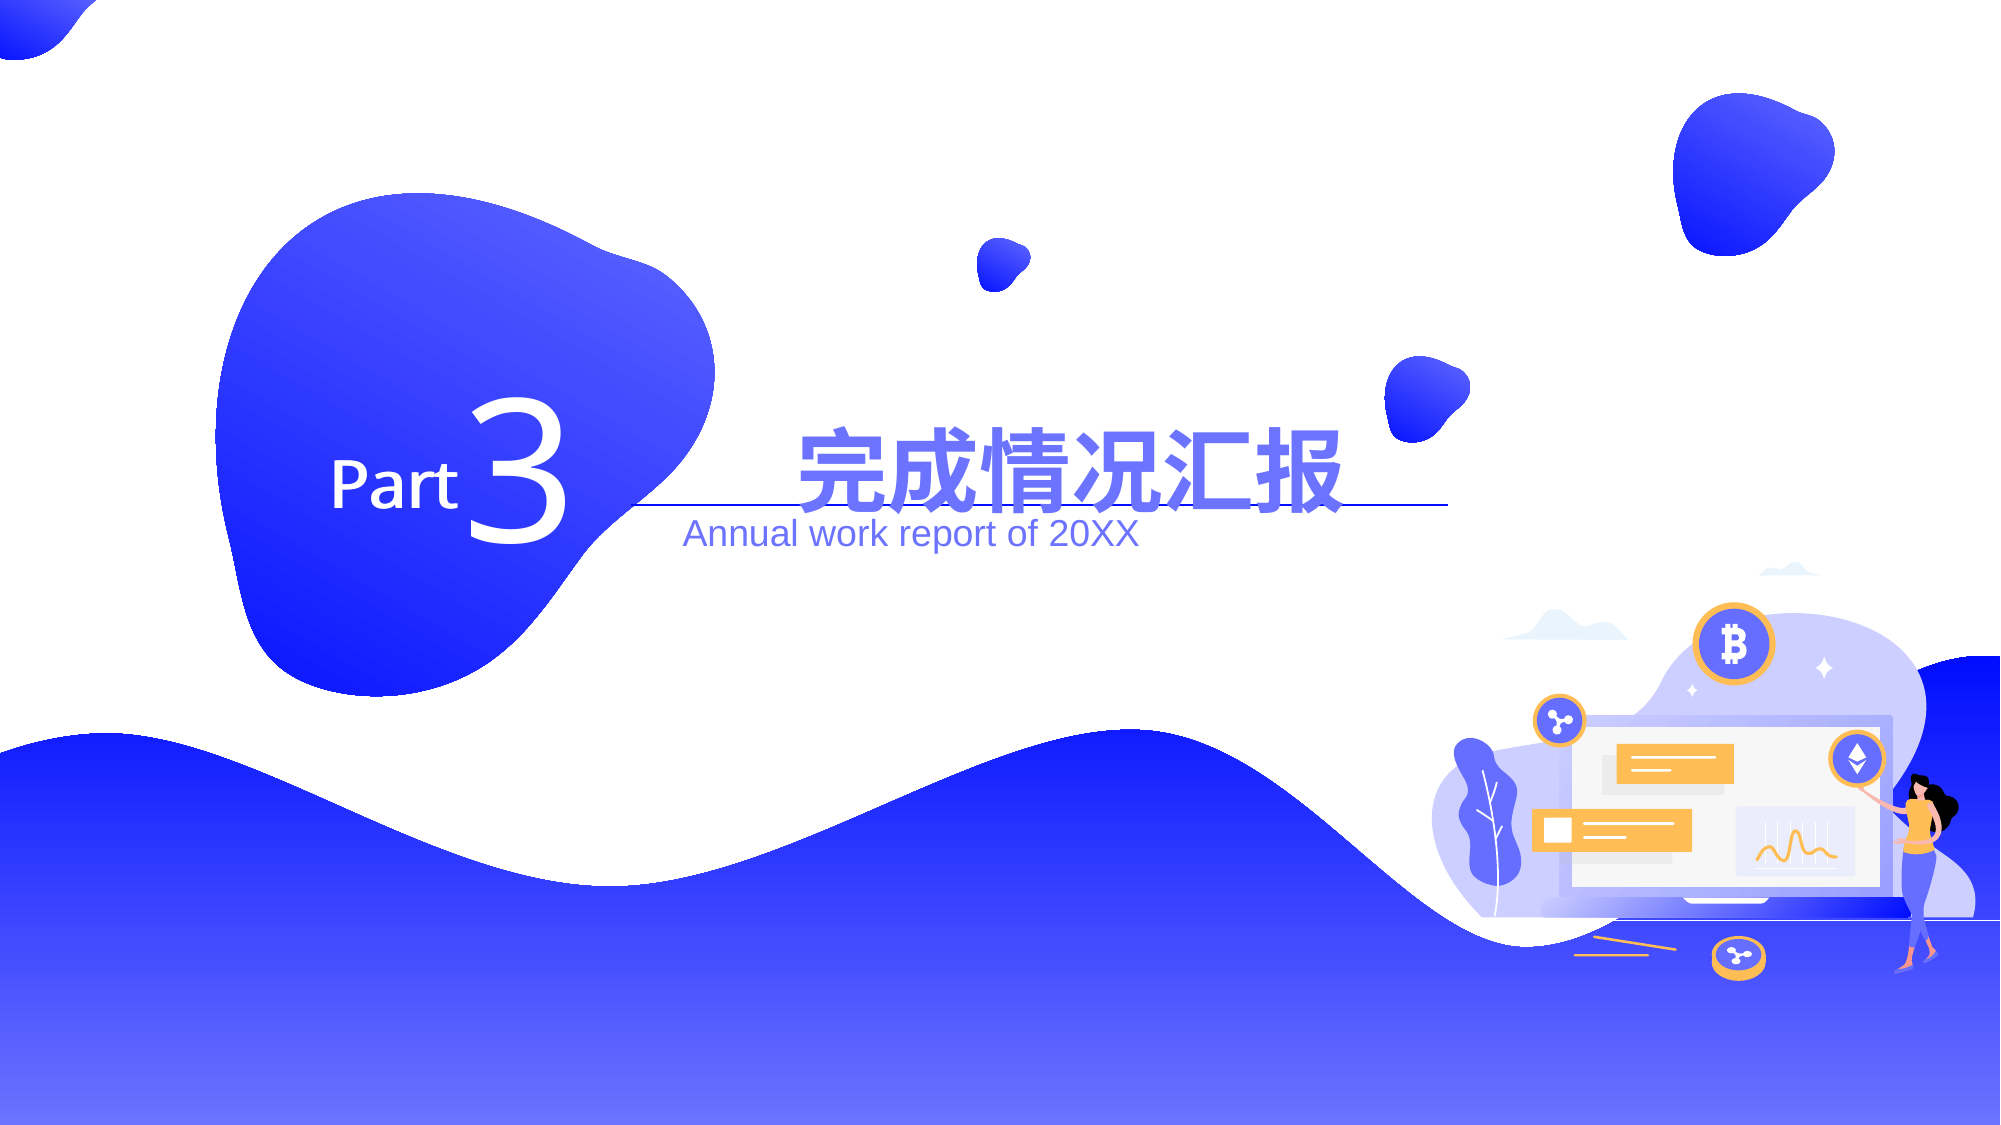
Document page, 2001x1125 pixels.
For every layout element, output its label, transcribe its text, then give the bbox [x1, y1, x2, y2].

text_box 3 [447, 215, 597, 551]
text_box Part [313, 394, 477, 517]
text_box Annual work report of 20XX [667, 501, 1470, 563]
text_box 完成情况汇报 [781, 351, 1367, 501]
